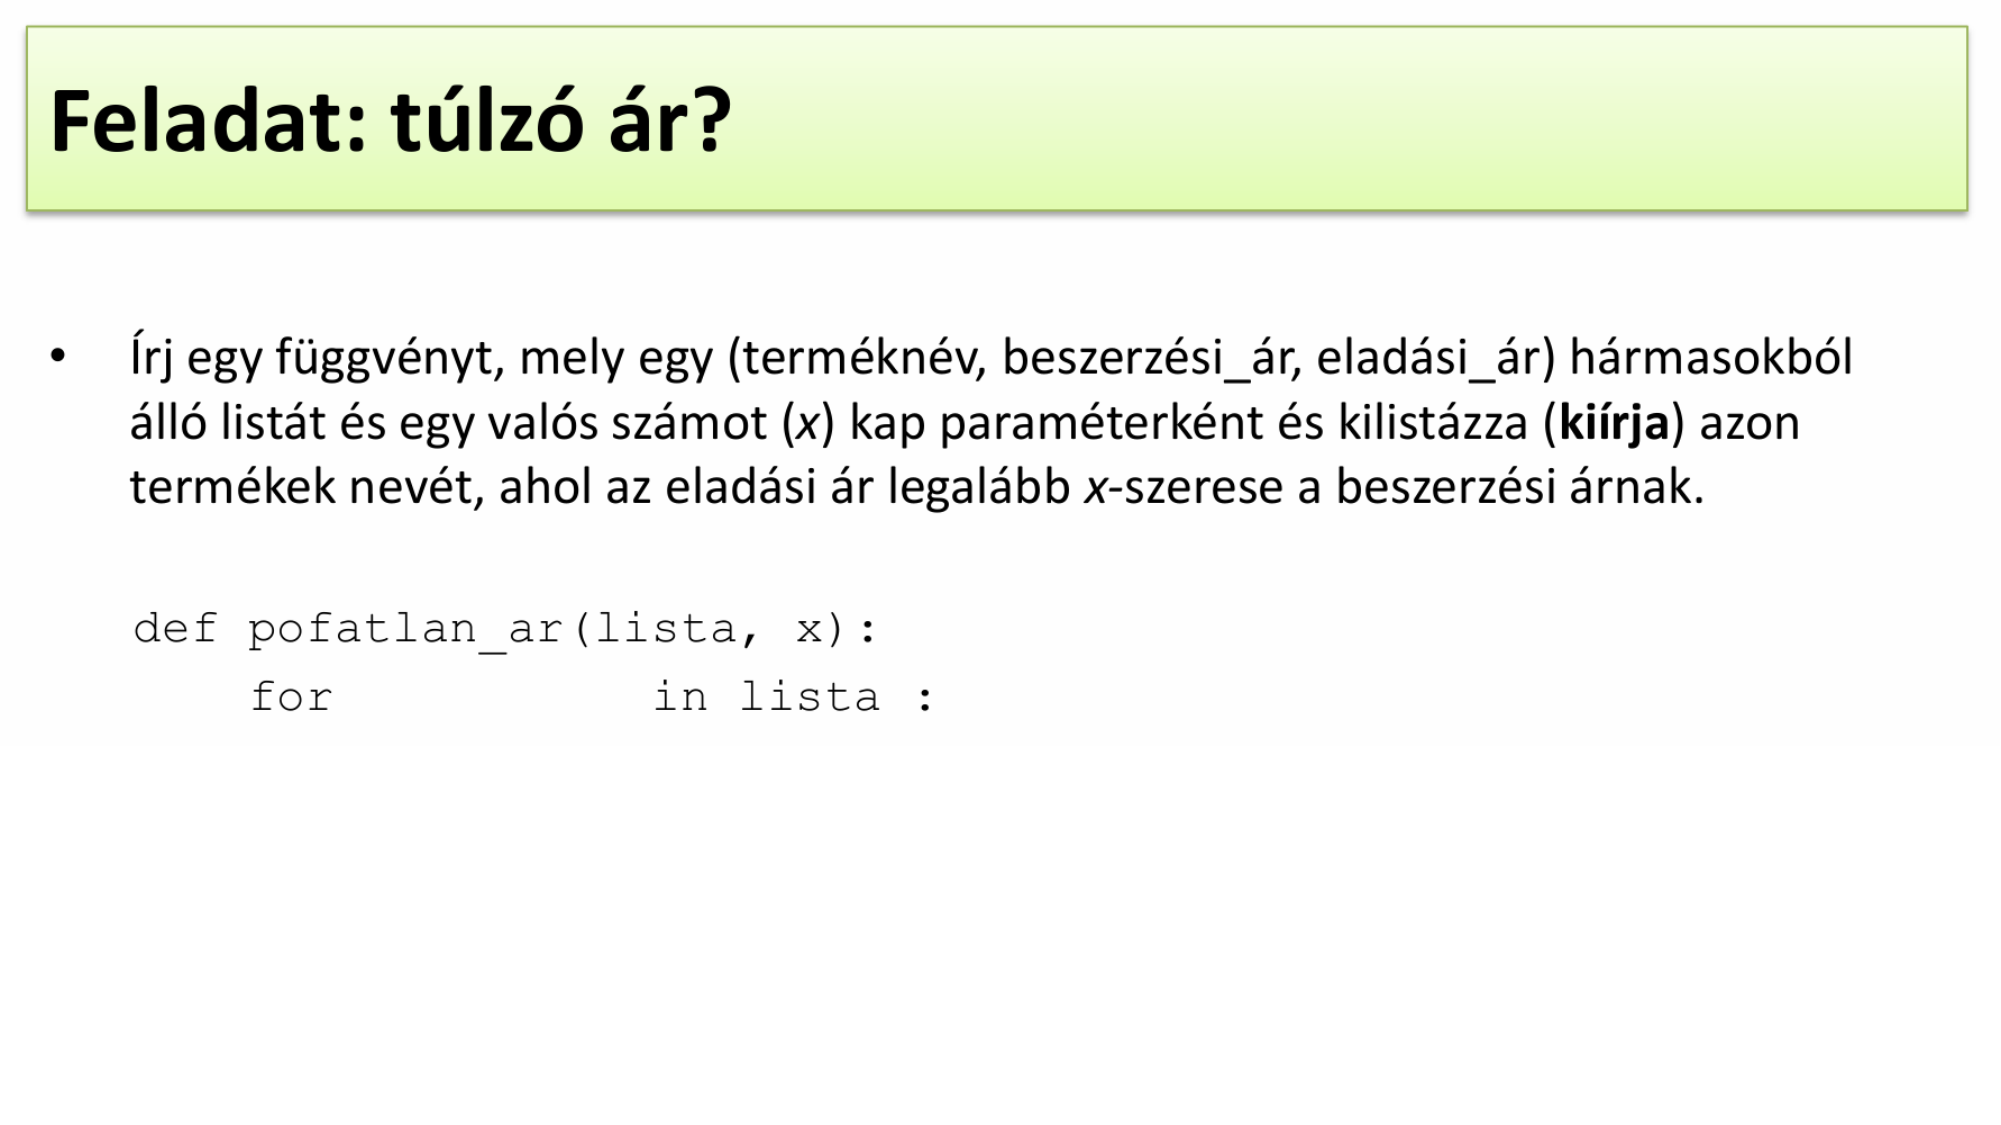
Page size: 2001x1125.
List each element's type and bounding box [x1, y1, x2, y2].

picture [0, 0, 2000, 746]
